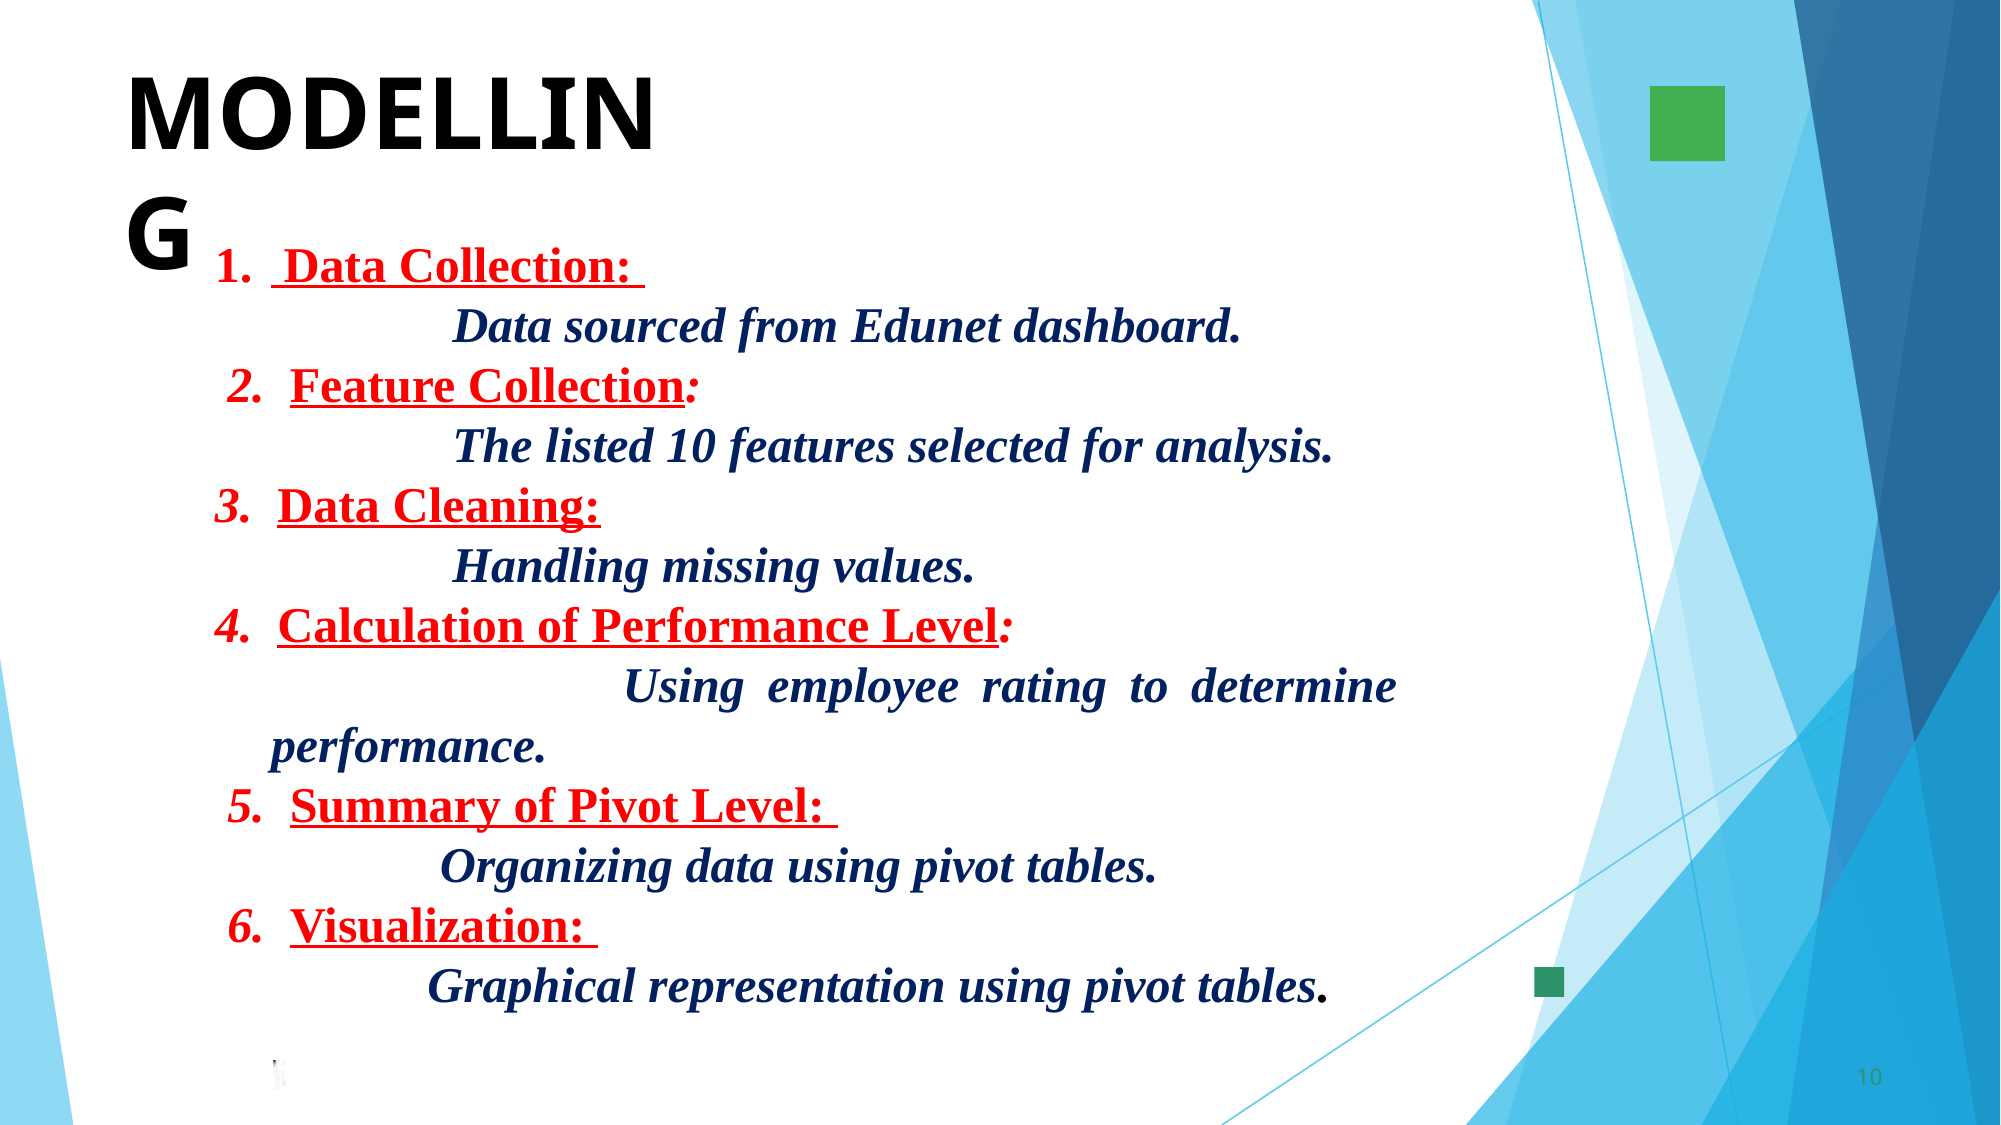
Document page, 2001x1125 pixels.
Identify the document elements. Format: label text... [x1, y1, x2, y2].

text_box [1534, 967, 1565, 997]
text_box 10 [1849, 1061, 1888, 1095]
text_box [1649, 86, 1725, 162]
text_box MODELLING [121, 47, 664, 290]
picture [273, 1060, 287, 1091]
text_box Data Collection: Data sourced from Edunet dashboard. 2. Feature Collection: The listed 10 features selected for analysis. 3. Data Cleaning: Handling missing values. 4. Calculation of Performance Level: Using employee rating to determine performance. 5. Summary of Pivot Level: Organizing data using pivot tables. 6. Visualization: Graphical representation using pivot tables. [199, 224, 1413, 1020]
